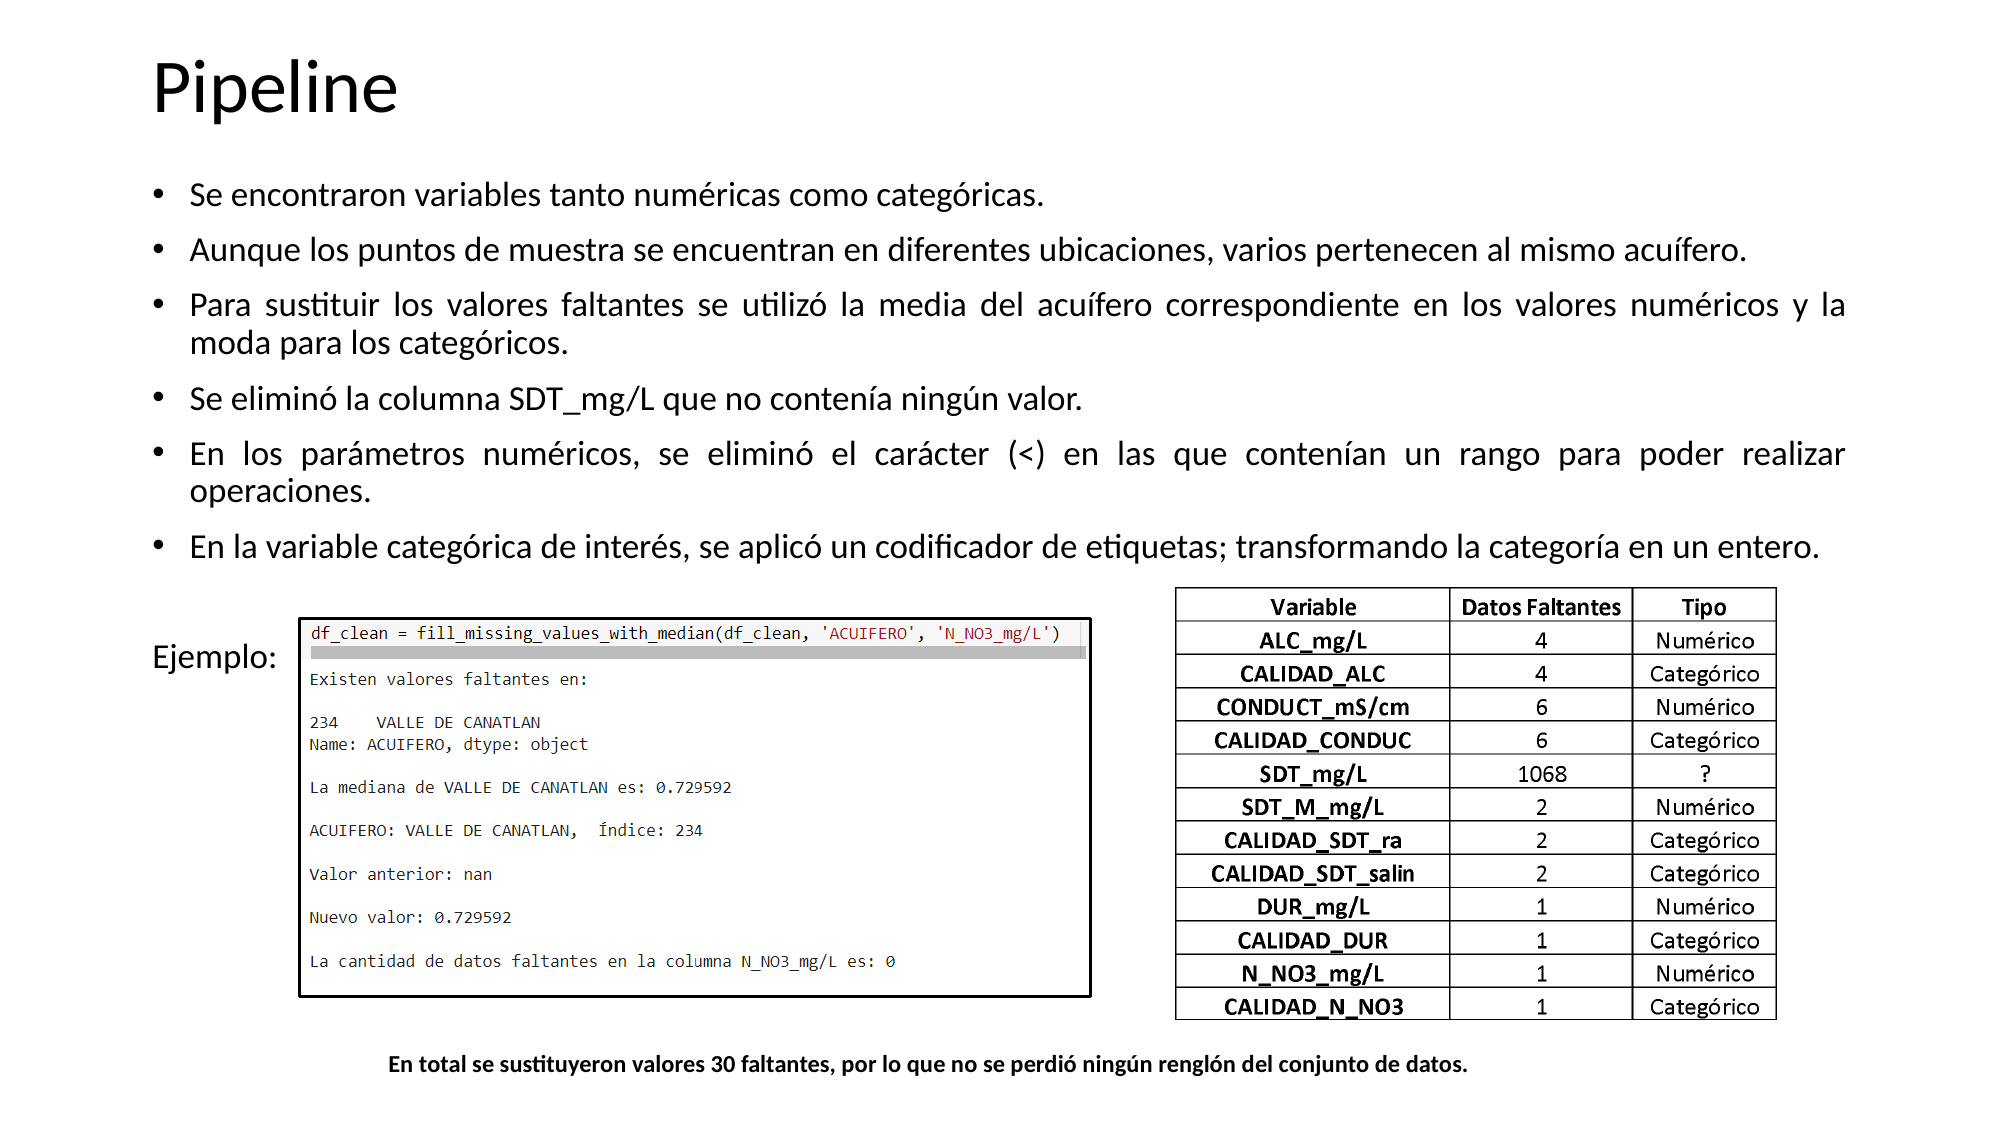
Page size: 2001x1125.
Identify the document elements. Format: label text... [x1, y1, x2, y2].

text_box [1175, 586, 1777, 1020]
text_box En total se sustituyeron valores 30 faltantes, por lo que no se perdió ningún renglón del conjunto de datos. [373, 1044, 1627, 1087]
list Se encontraron variables tanto numéricas como categóricas. Aunque los puntos de muestra se encuentran en diferentes ubicaciones, varios pertenecen al mismo acuífero. Para sustituir los valores faltantes se utilizó la media del acuífero correspondiente en los valores numéricos y la moda para los categóricos. Se eliminó la columna SDT_mg/L que no contenía ningún valor. En los parámetros numéricos, se eliminó el carácter (<) en las que contenían un rango para poder realizar operaciones. En la variable categórica de interés, se aplicó un codificador de etiquetas; transformando la categoría en un entero. Ejemplo: [137, 168, 1863, 686]
title Pipeline [137, 38, 1863, 137]
picture [301, 619, 1090, 995]
